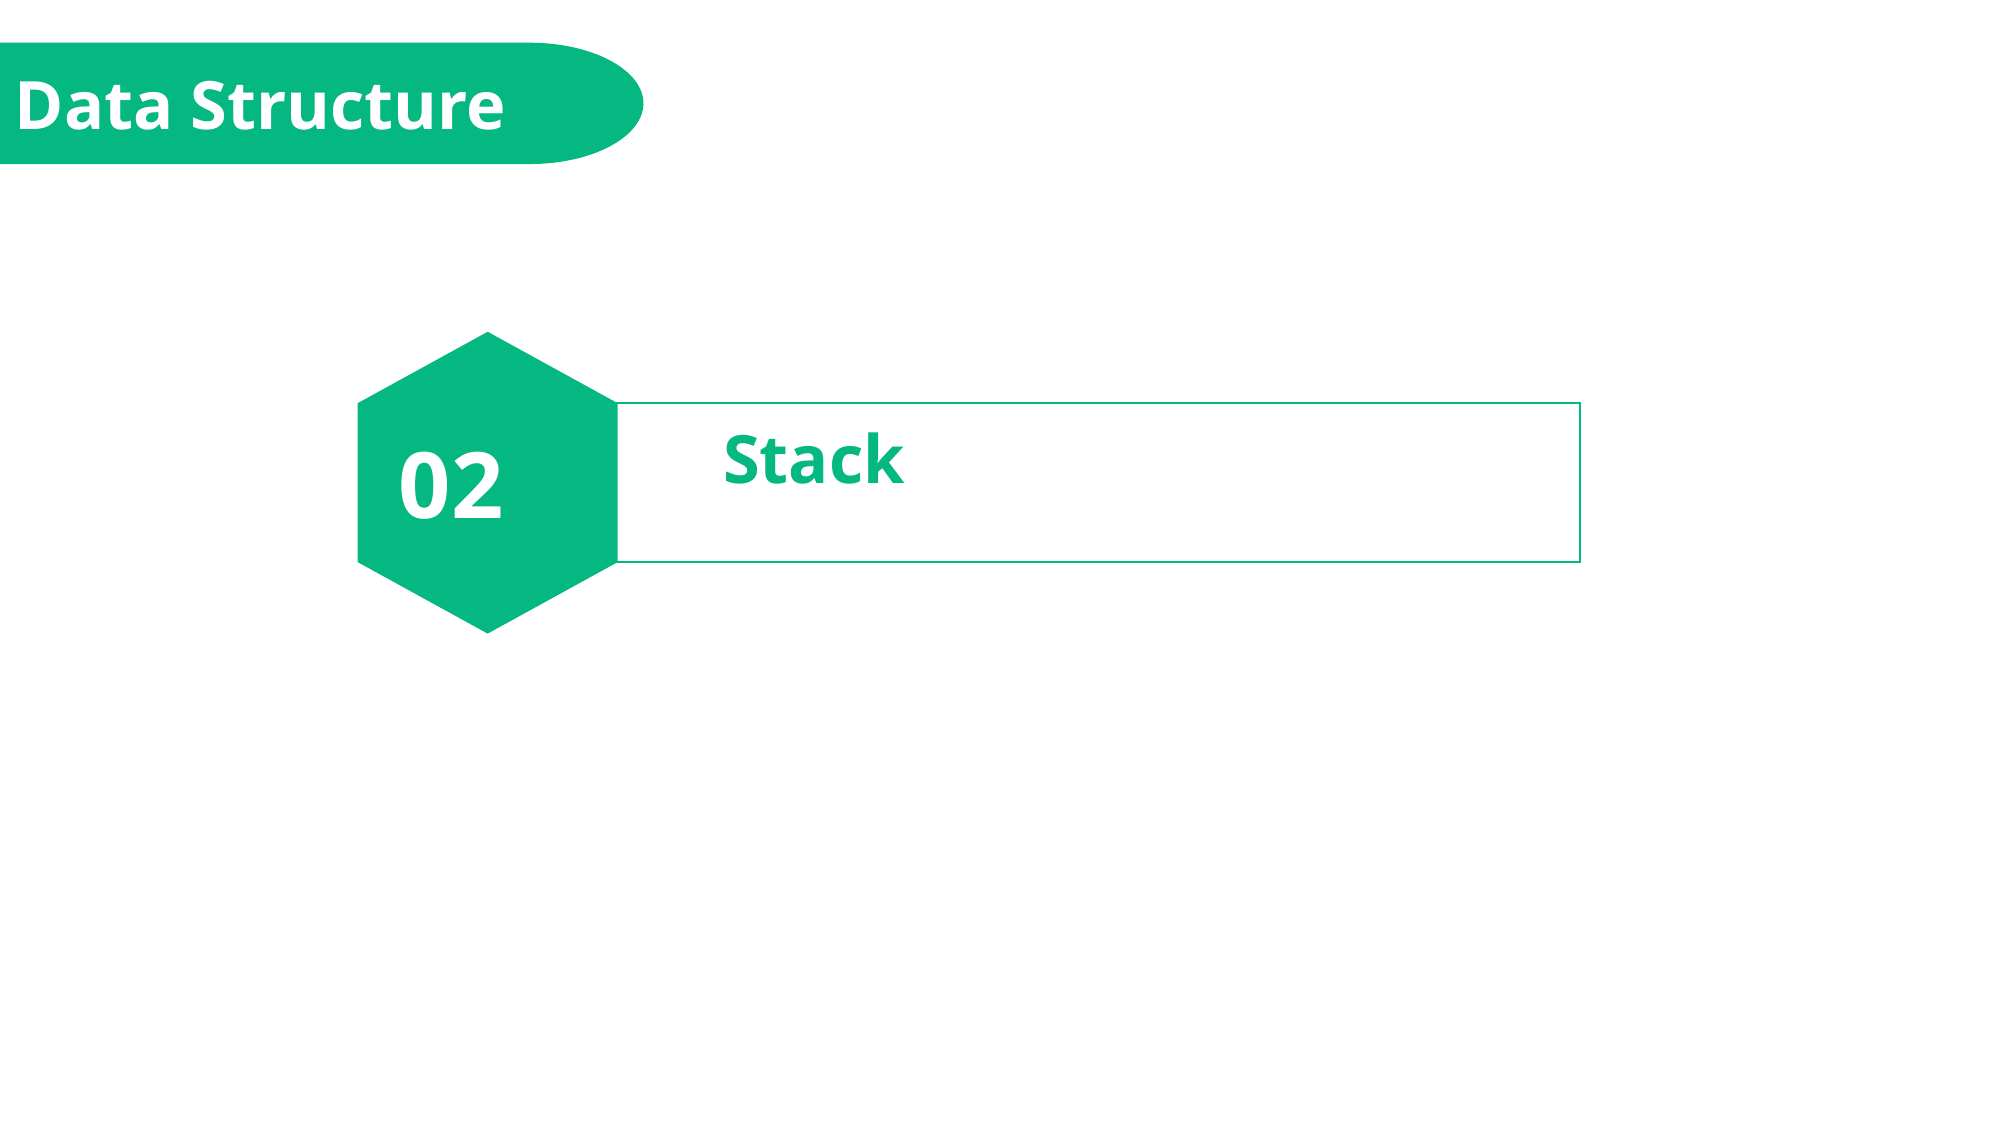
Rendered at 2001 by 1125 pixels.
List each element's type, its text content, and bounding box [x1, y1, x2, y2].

text_box [644, 402, 1581, 563]
text_box [0, 41, 645, 166]
text_box Stack [708, 409, 1540, 505]
text_box Data Structure [0, 55, 534, 151]
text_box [357, 331, 644, 634]
